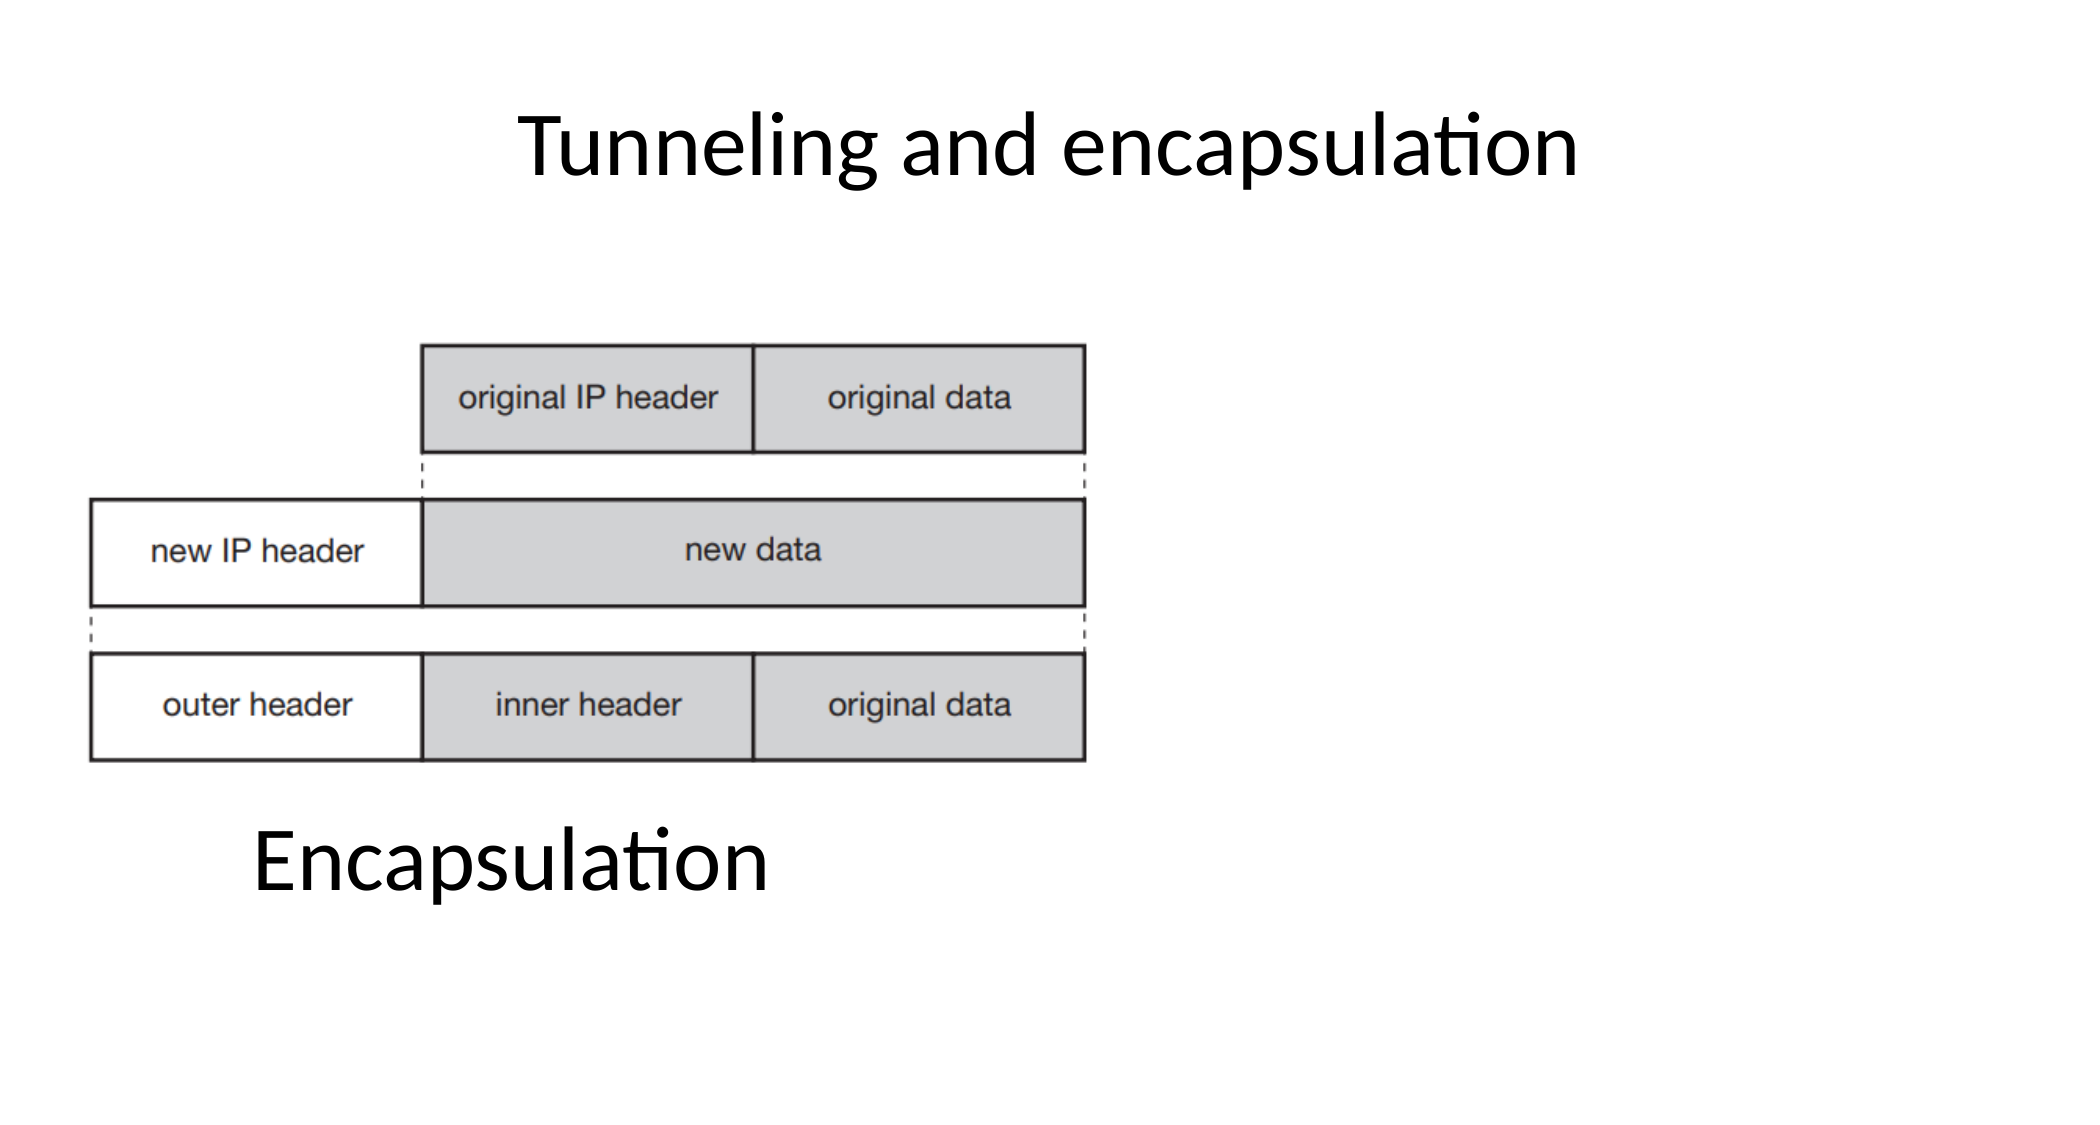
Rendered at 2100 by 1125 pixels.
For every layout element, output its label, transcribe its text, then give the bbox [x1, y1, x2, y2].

picture [24, 299, 1154, 788]
title Tunneling and encapsulation [105, 45, 1995, 233]
text_box Encapsulation [237, 797, 838, 917]
